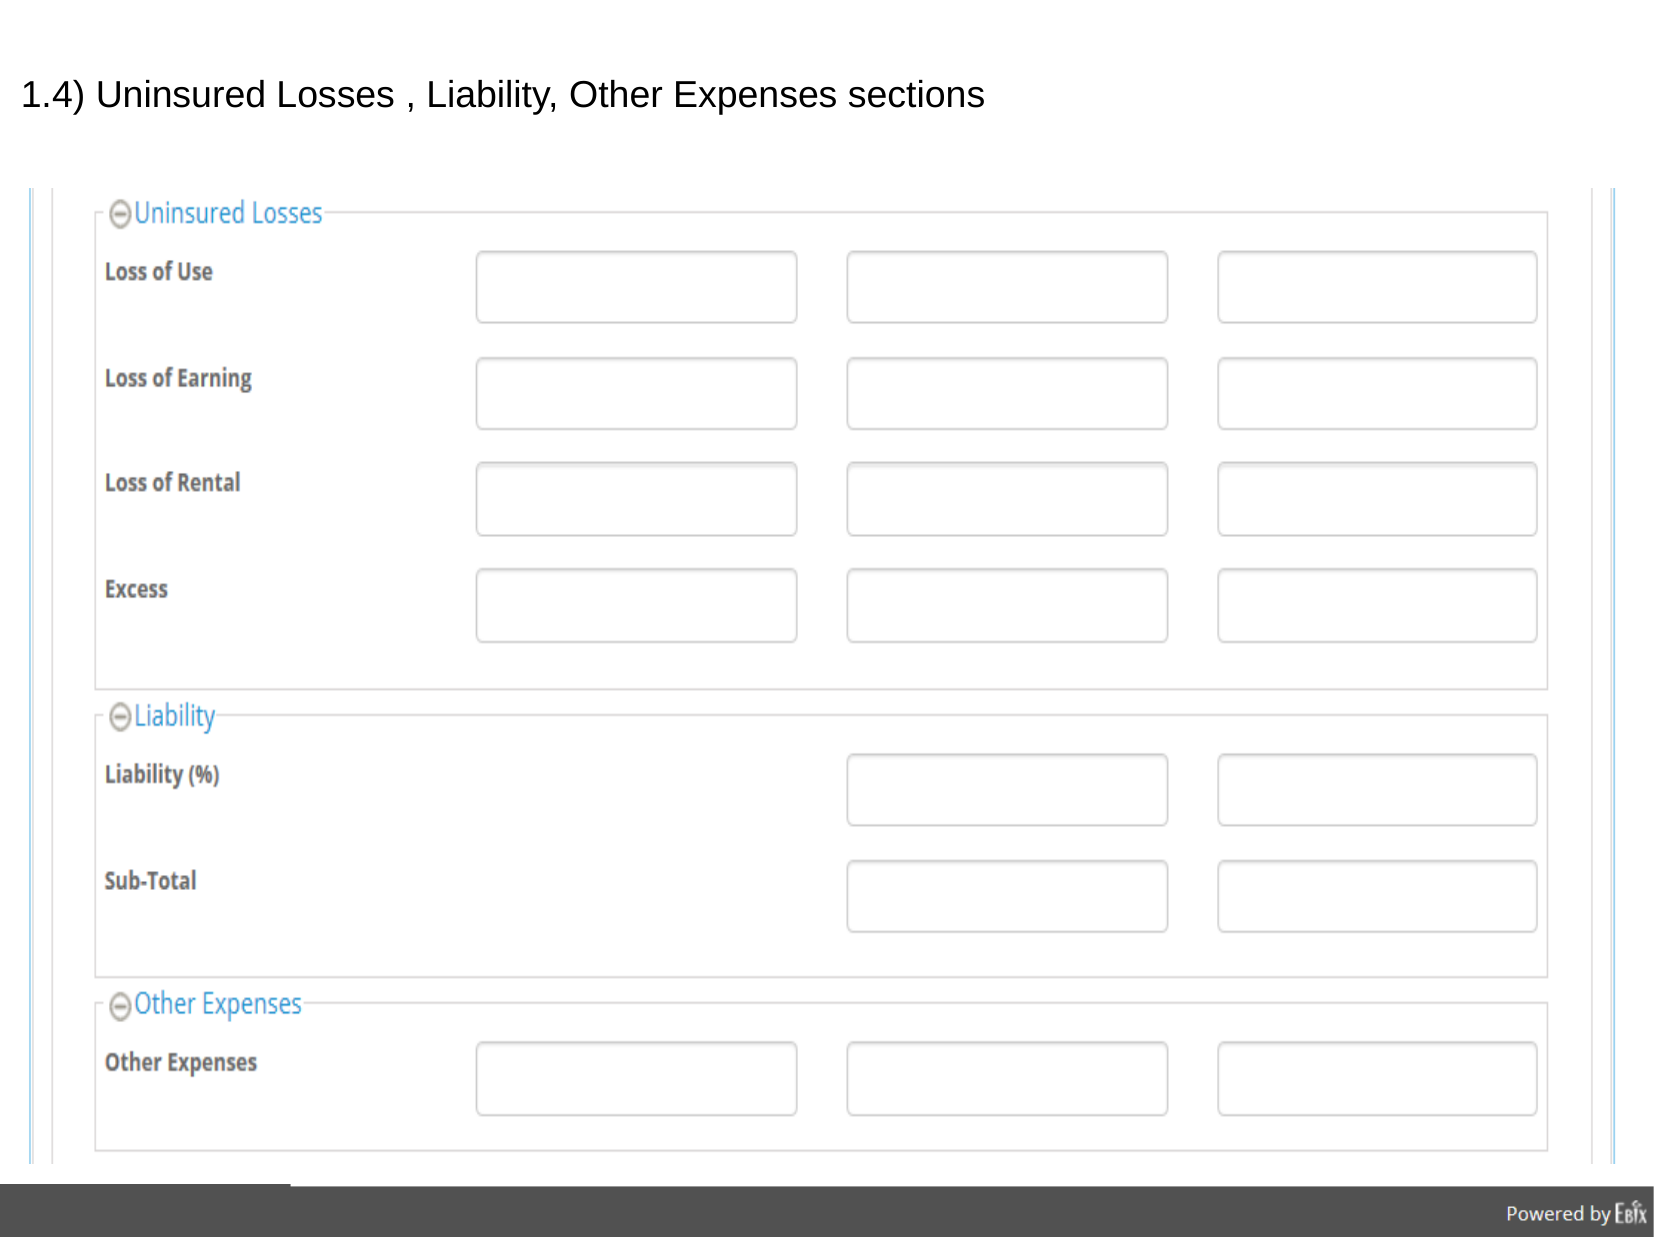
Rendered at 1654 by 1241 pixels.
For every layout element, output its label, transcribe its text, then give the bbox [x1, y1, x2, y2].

picture [0, 1184, 1654, 1237]
text_box 1.4) Uninsured Losses , Liability, Other Expenses sections [6, 63, 1305, 120]
picture [0, 188, 1630, 1165]
